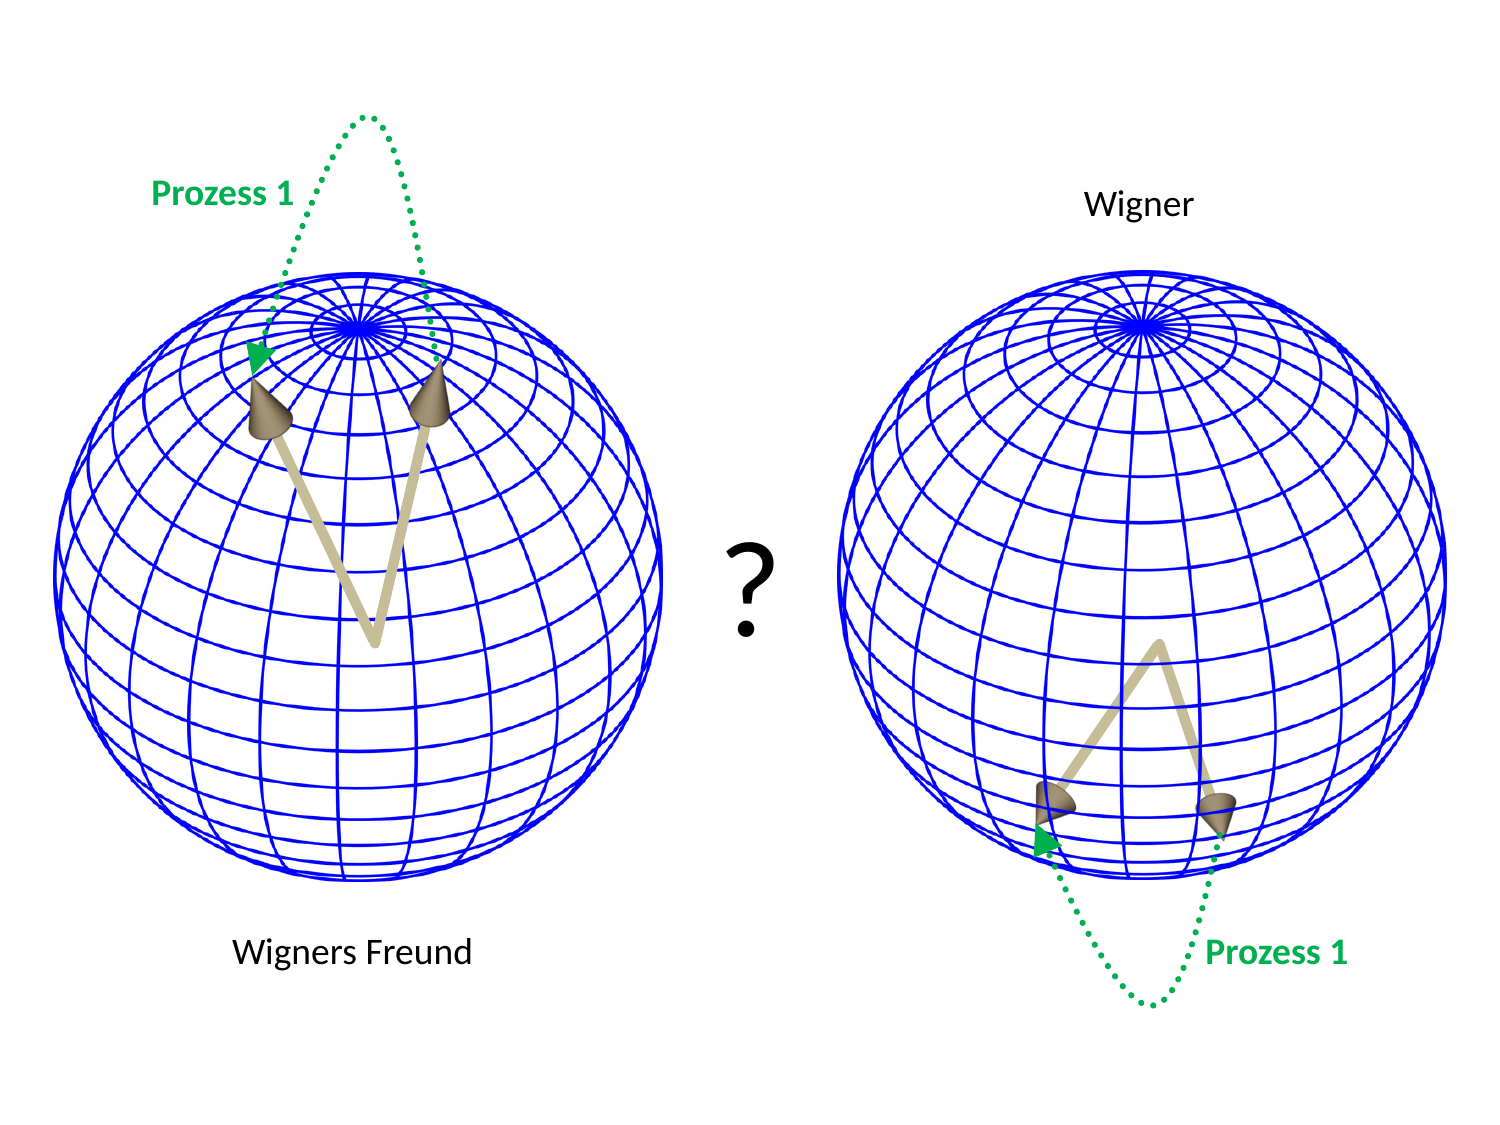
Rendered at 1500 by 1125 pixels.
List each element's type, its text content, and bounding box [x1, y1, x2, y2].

picture [837, 270, 1448, 880]
picture [52, 272, 663, 882]
text_box Prozess 1 [1190, 919, 1364, 980]
text_box [284, 114, 424, 270]
text_box Wigner [1068, 171, 1210, 231]
text_box Wigners Freund [217, 919, 489, 980]
text_box Prozess 1 [136, 160, 310, 221]
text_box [218, 352, 369, 640]
text_box ? [703, 491, 797, 672]
text_box [1064, 888, 1209, 1008]
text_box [374, 334, 474, 644]
